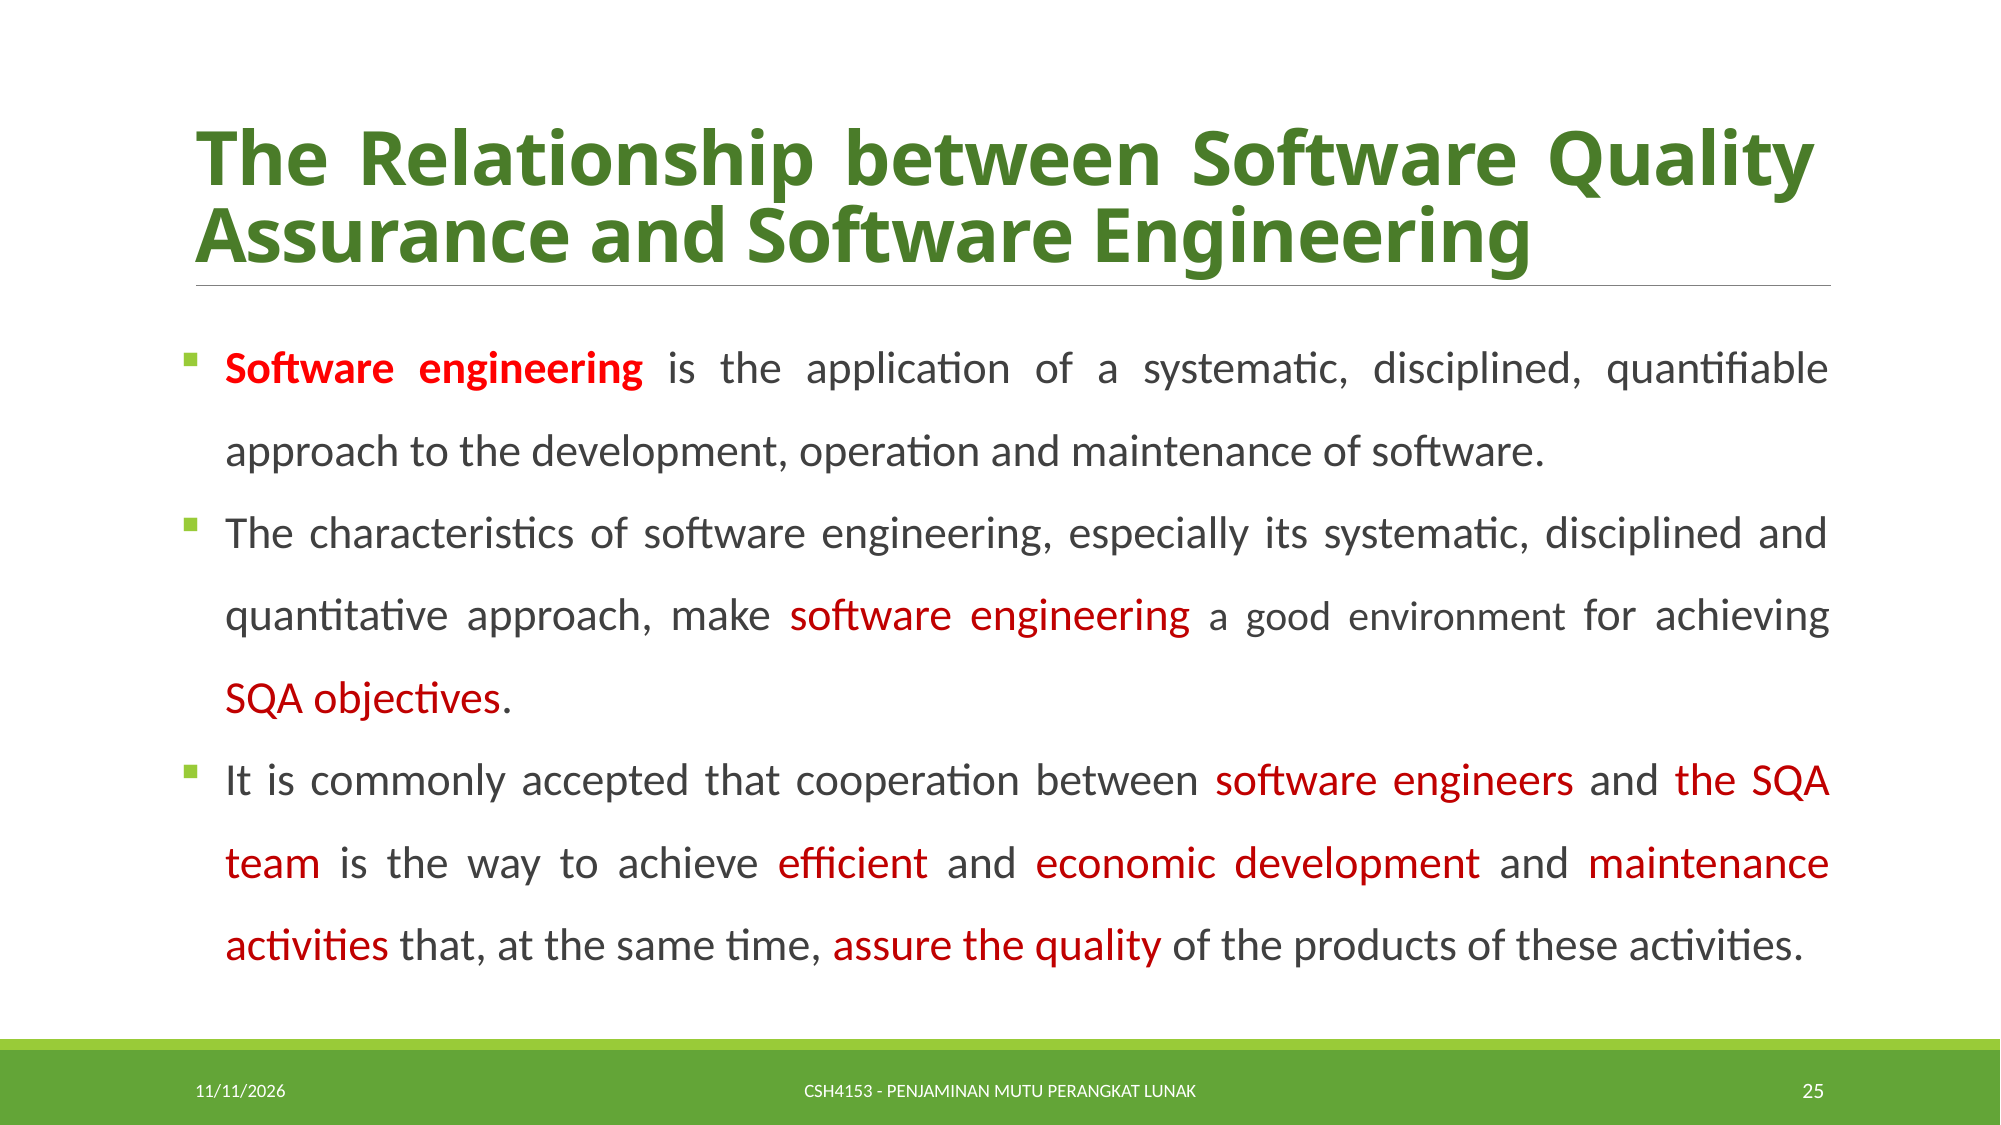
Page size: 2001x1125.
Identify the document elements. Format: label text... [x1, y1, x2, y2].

footer CSH4153 - Penjaminan Mutu Perangkat Lunak [604, 1059, 1396, 1120]
list Software engineering is the application of a systematic, disciplined, quantifiable approach to the development, operation and maintenance of software. The characteristics of software engineering, especially its systematic, disciplined and quantitative approach, make software engineering a good environment for achieving SQA objectives. It is commonly accepted that cooperation between software engineers and the SQA team is the way to achieve efficient and economic development and maintenance activities that, at the same time, assure the quality of the products of these activities. [180, 302, 1830, 1016]
slide_number 25 [1624, 1059, 1840, 1120]
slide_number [180, 1059, 586, 1120]
title The Relationship between Software Quality Assurance and Software Engineering [180, 47, 1830, 285]
